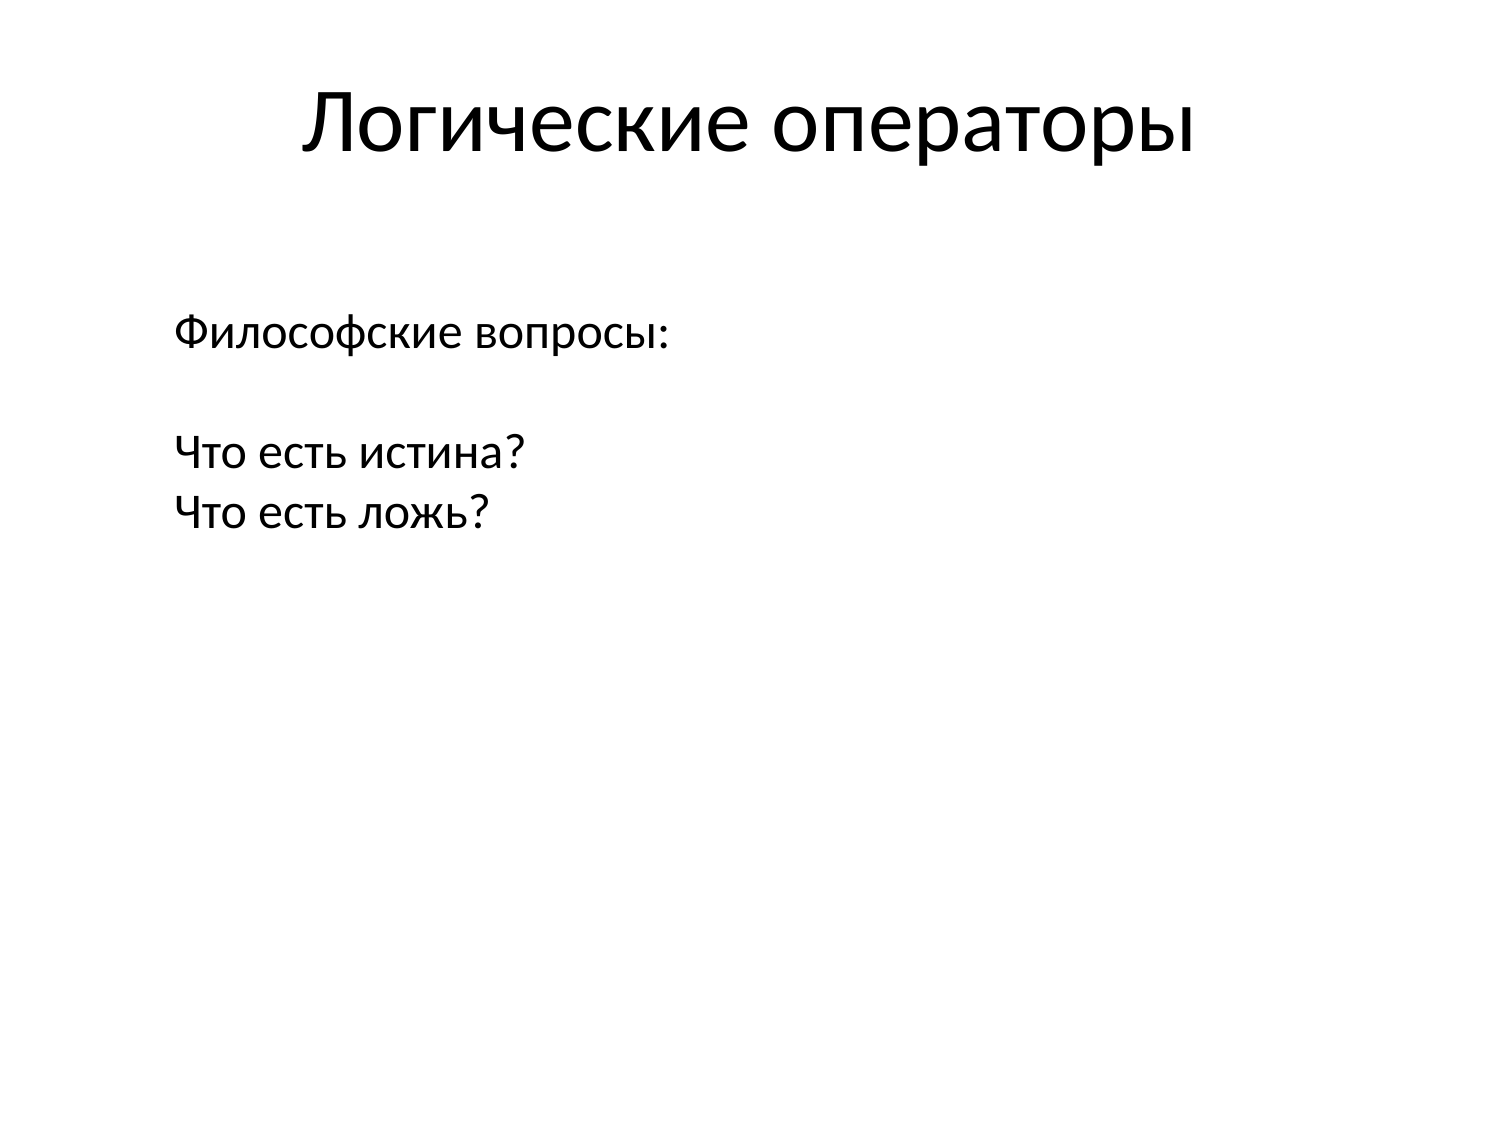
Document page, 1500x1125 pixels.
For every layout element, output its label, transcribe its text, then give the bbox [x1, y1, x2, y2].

text_box Философские вопросы: Что есть истина? Что есть ложь? [159, 290, 1317, 546]
title Логические операторы [75, 45, 1425, 185]
